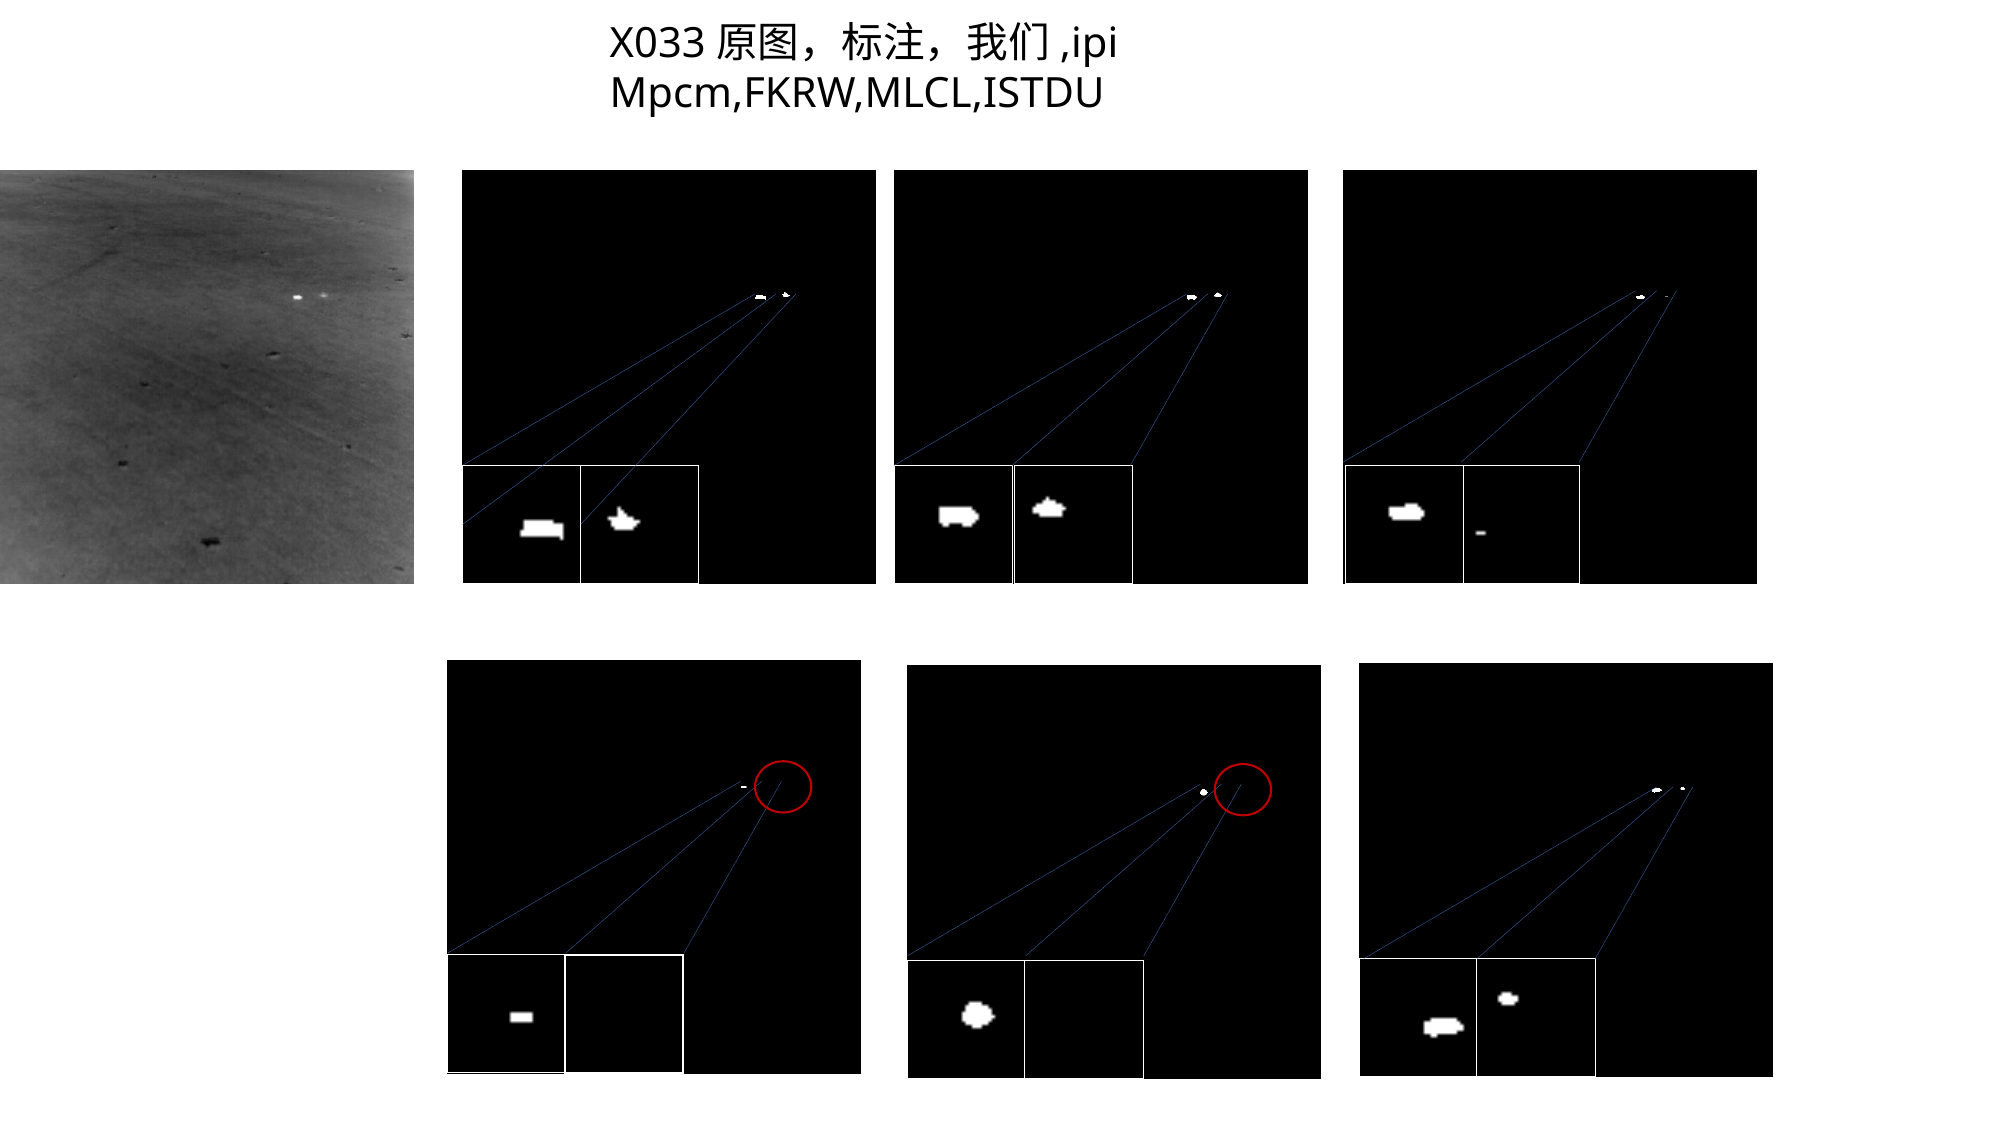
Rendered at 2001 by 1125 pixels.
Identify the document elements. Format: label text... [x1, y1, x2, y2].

text_box X033原图，标注，我们,ipi Mpcm,FKRW,MLCL,ISTDU [594, 8, 2000, 123]
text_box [907, 665, 1321, 1079]
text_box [462, 170, 876, 584]
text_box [447, 660, 861, 1074]
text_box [1342, 170, 1757, 584]
picture [0, 170, 414, 584]
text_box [1359, 663, 1773, 1077]
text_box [894, 170, 1308, 584]
